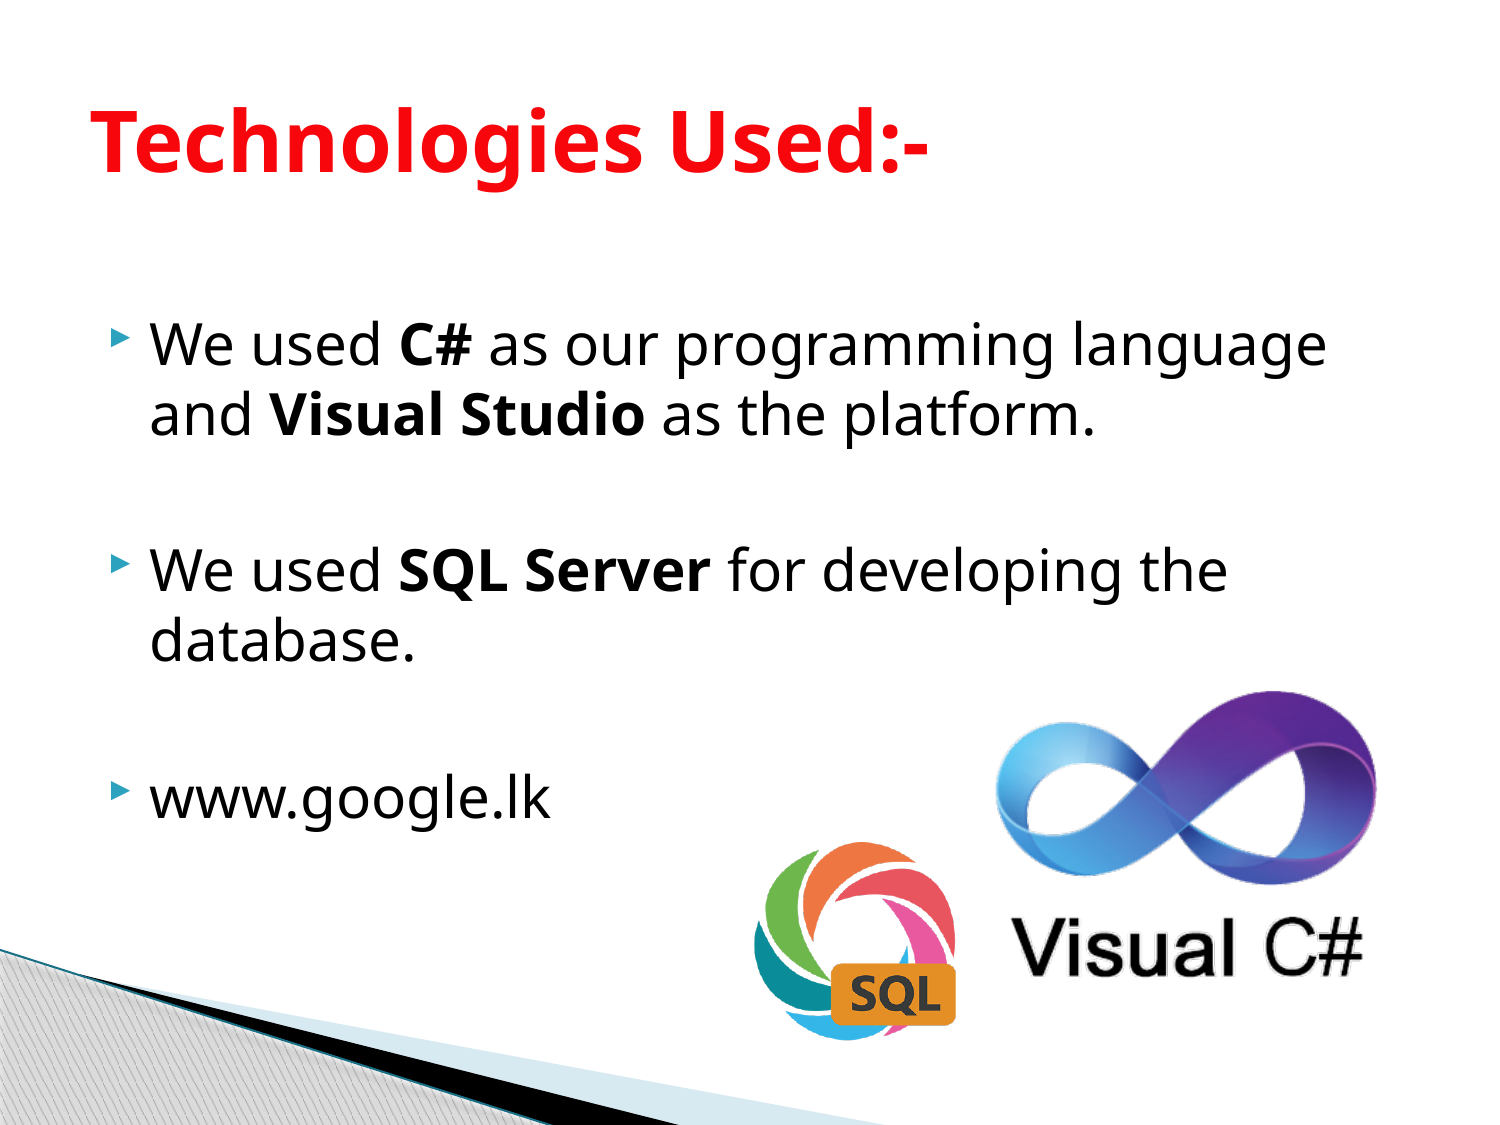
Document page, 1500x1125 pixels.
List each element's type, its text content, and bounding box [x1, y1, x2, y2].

title Technologies Used:- [75, 45, 1425, 233]
picture [749, 837, 963, 1051]
picture [974, 674, 1401, 1002]
list We used C# as our programming language and Visual Studio as the platform. We used SQL Server for developing the database. www.google.lk [75, 299, 1425, 1043]
